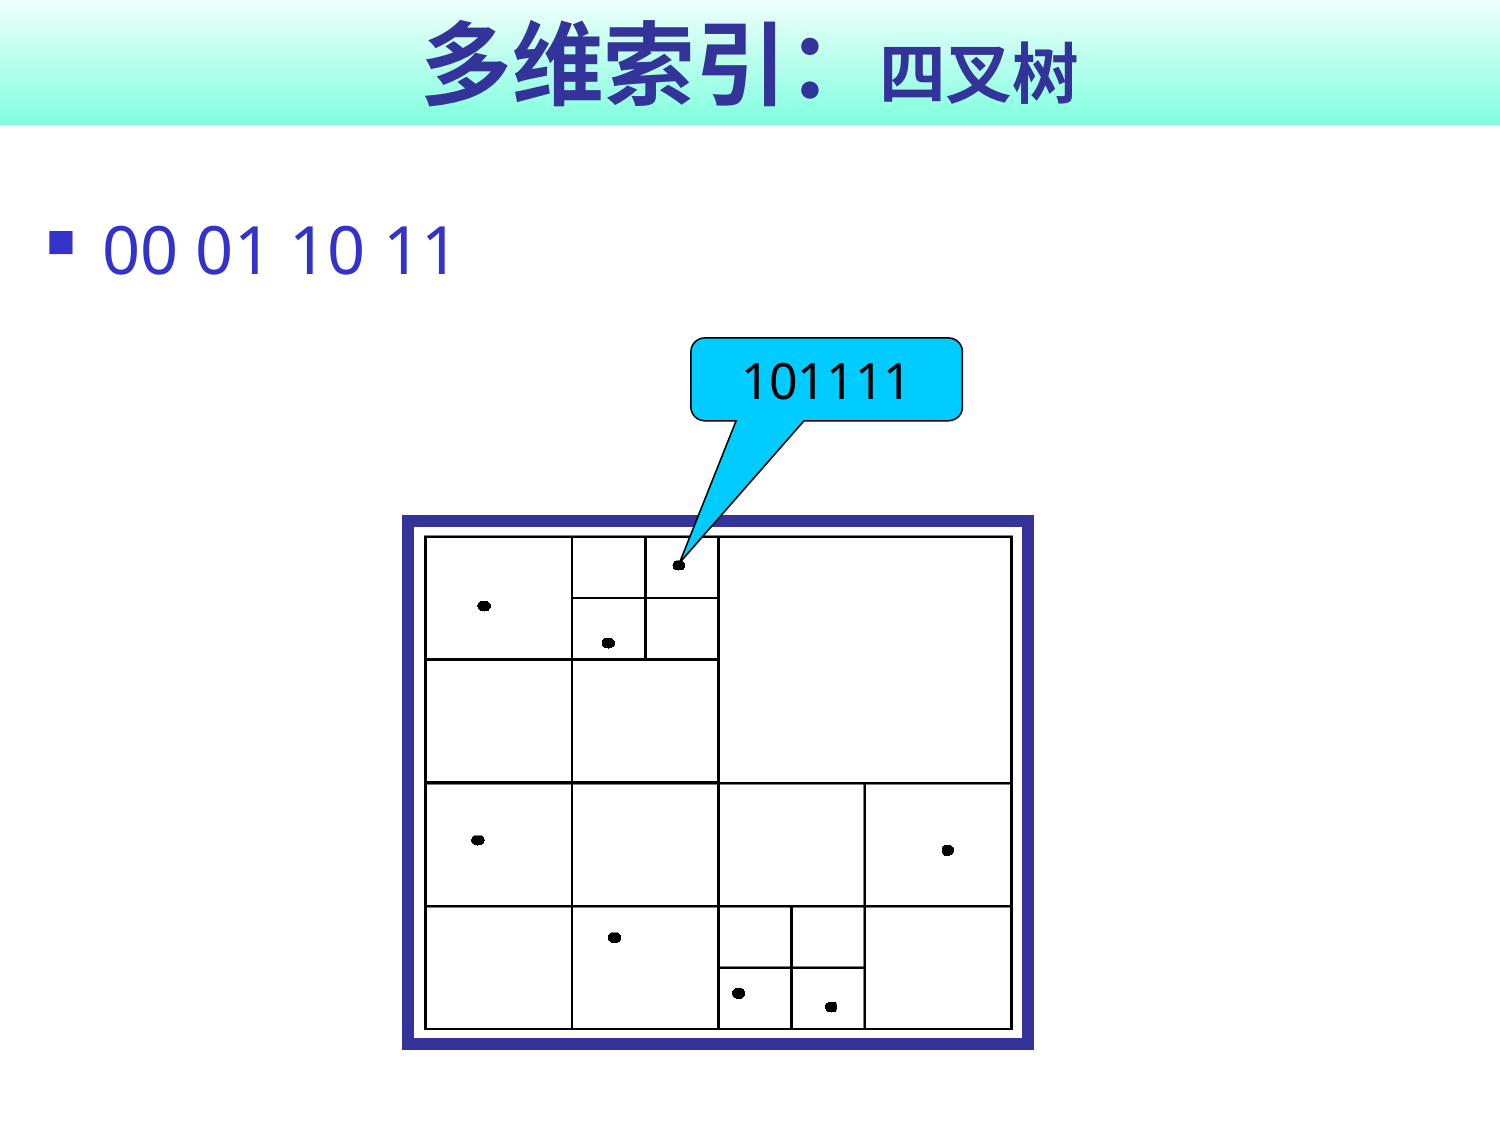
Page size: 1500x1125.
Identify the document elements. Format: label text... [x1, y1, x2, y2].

text_box 101111 [690, 337, 963, 525]
list 00 01 10 11 [30, 199, 1463, 1101]
picture [414, 526, 1022, 1038]
title 多维索引：四叉树 [0, 0, 1500, 125]
